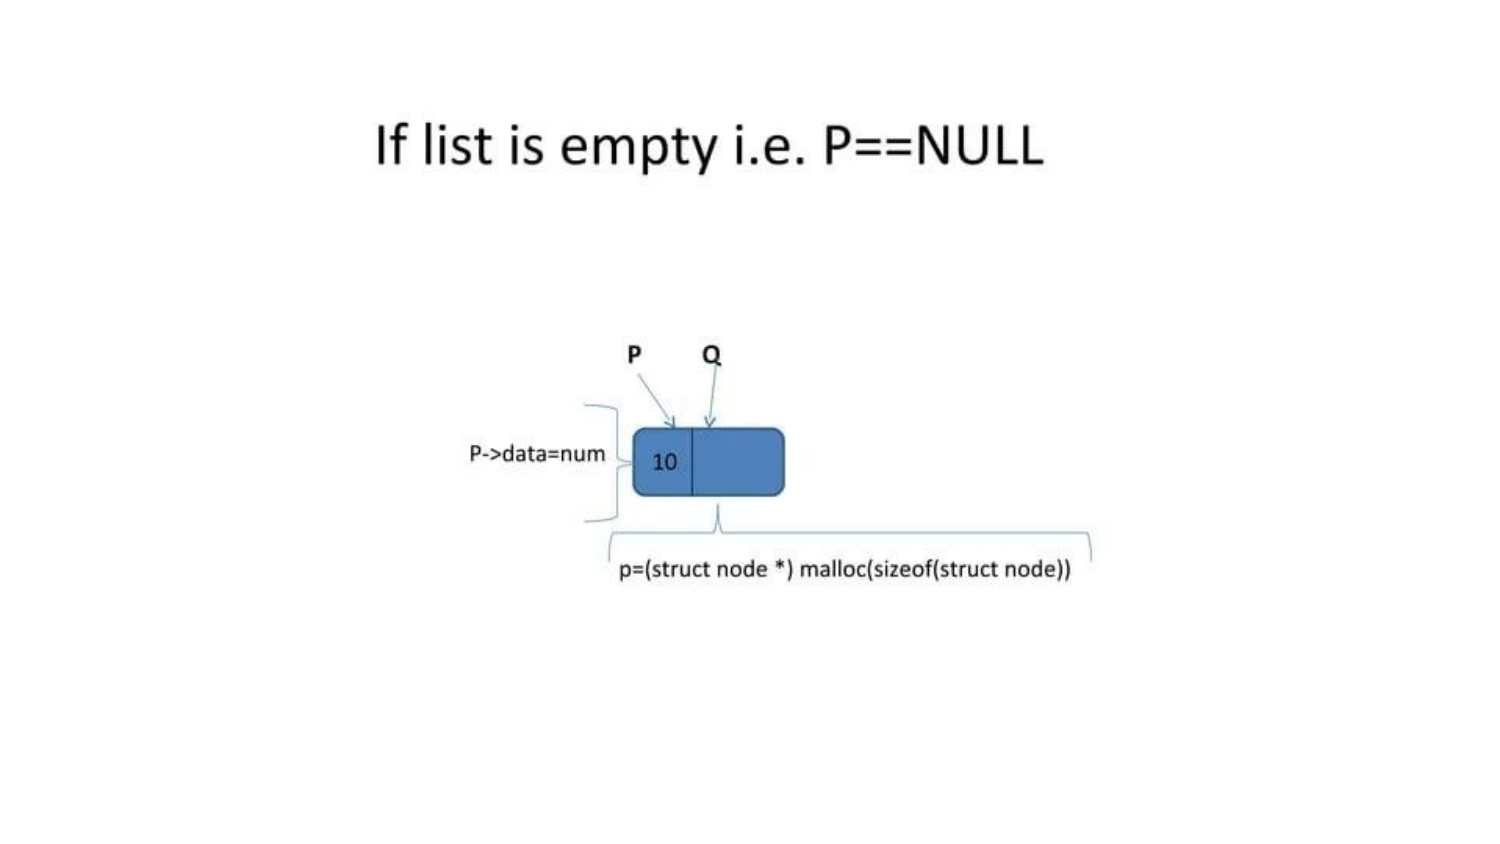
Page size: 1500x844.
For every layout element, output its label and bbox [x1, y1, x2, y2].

picture [210, 48, 1208, 796]
